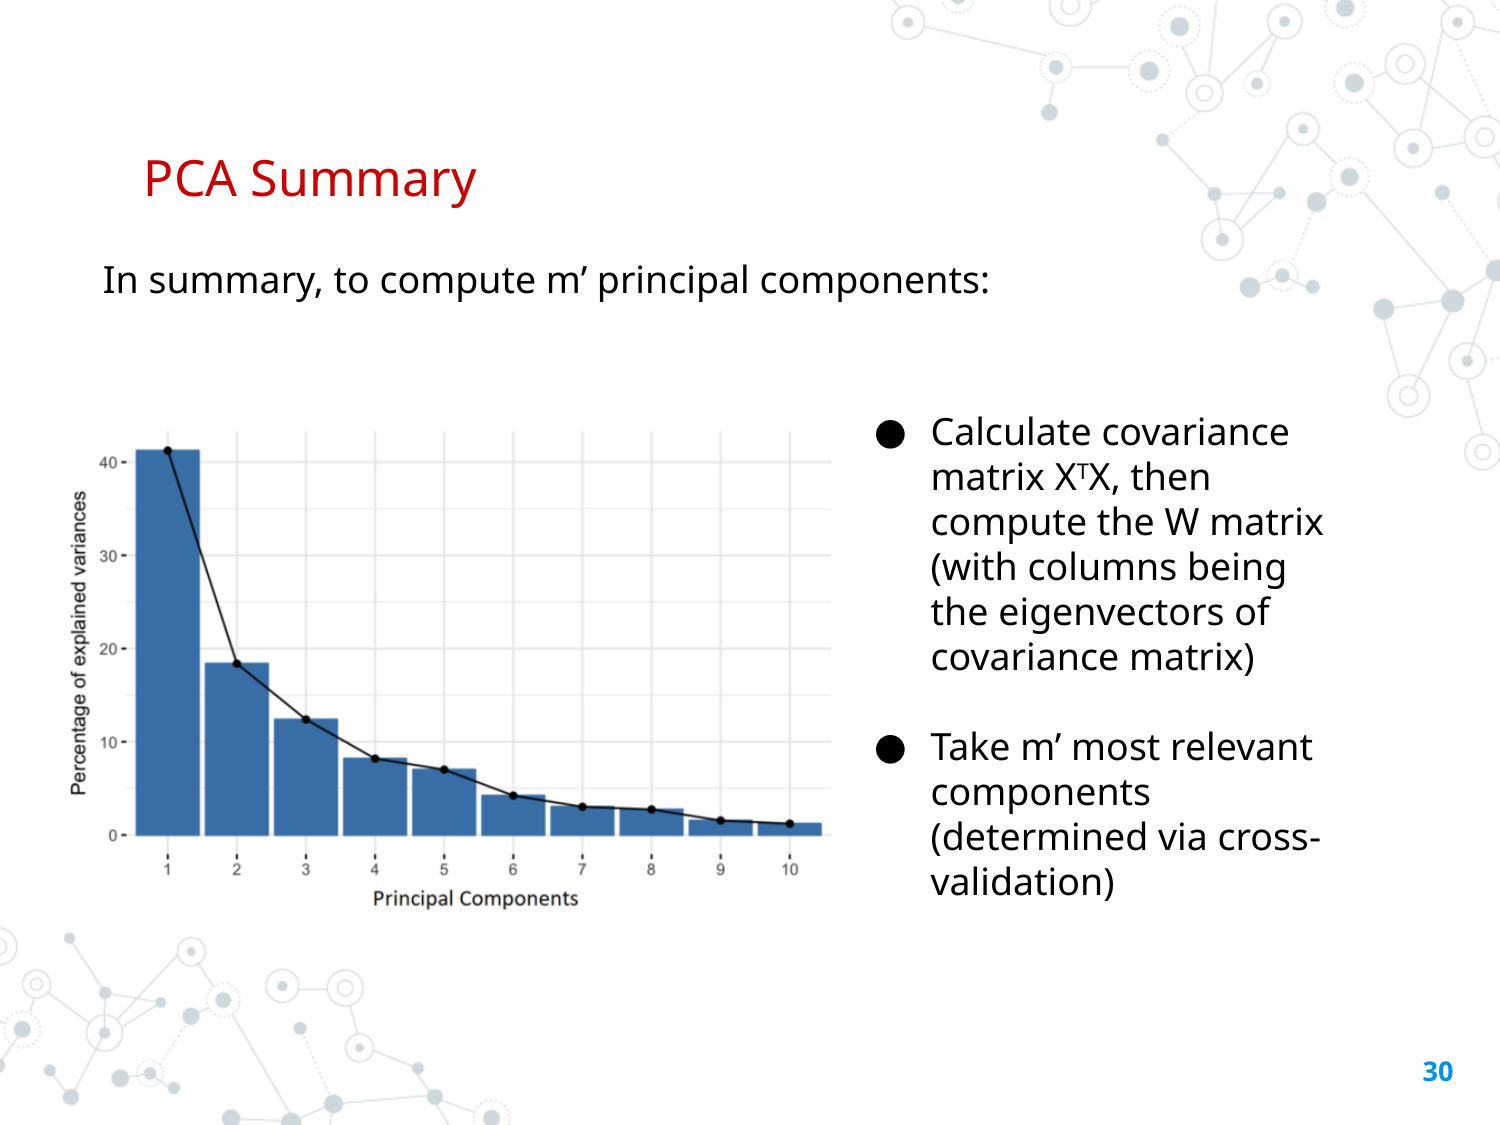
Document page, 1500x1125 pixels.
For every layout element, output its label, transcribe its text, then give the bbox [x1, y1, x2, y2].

picture [0, 0, 1500, 1125]
text_box In summary, to compute m’ principal components: [87, 241, 1196, 353]
title PCA Summary [128, 67, 1372, 222]
slide_number ‹#› [1378, 1038, 1469, 1125]
text_box Calculate covariance matrix XTX, then compute the W matrix (with columns being the eigenvectors of covariance matrix) Take m’ most relevant components (determined via cross-validation) [840, 258, 1368, 650]
